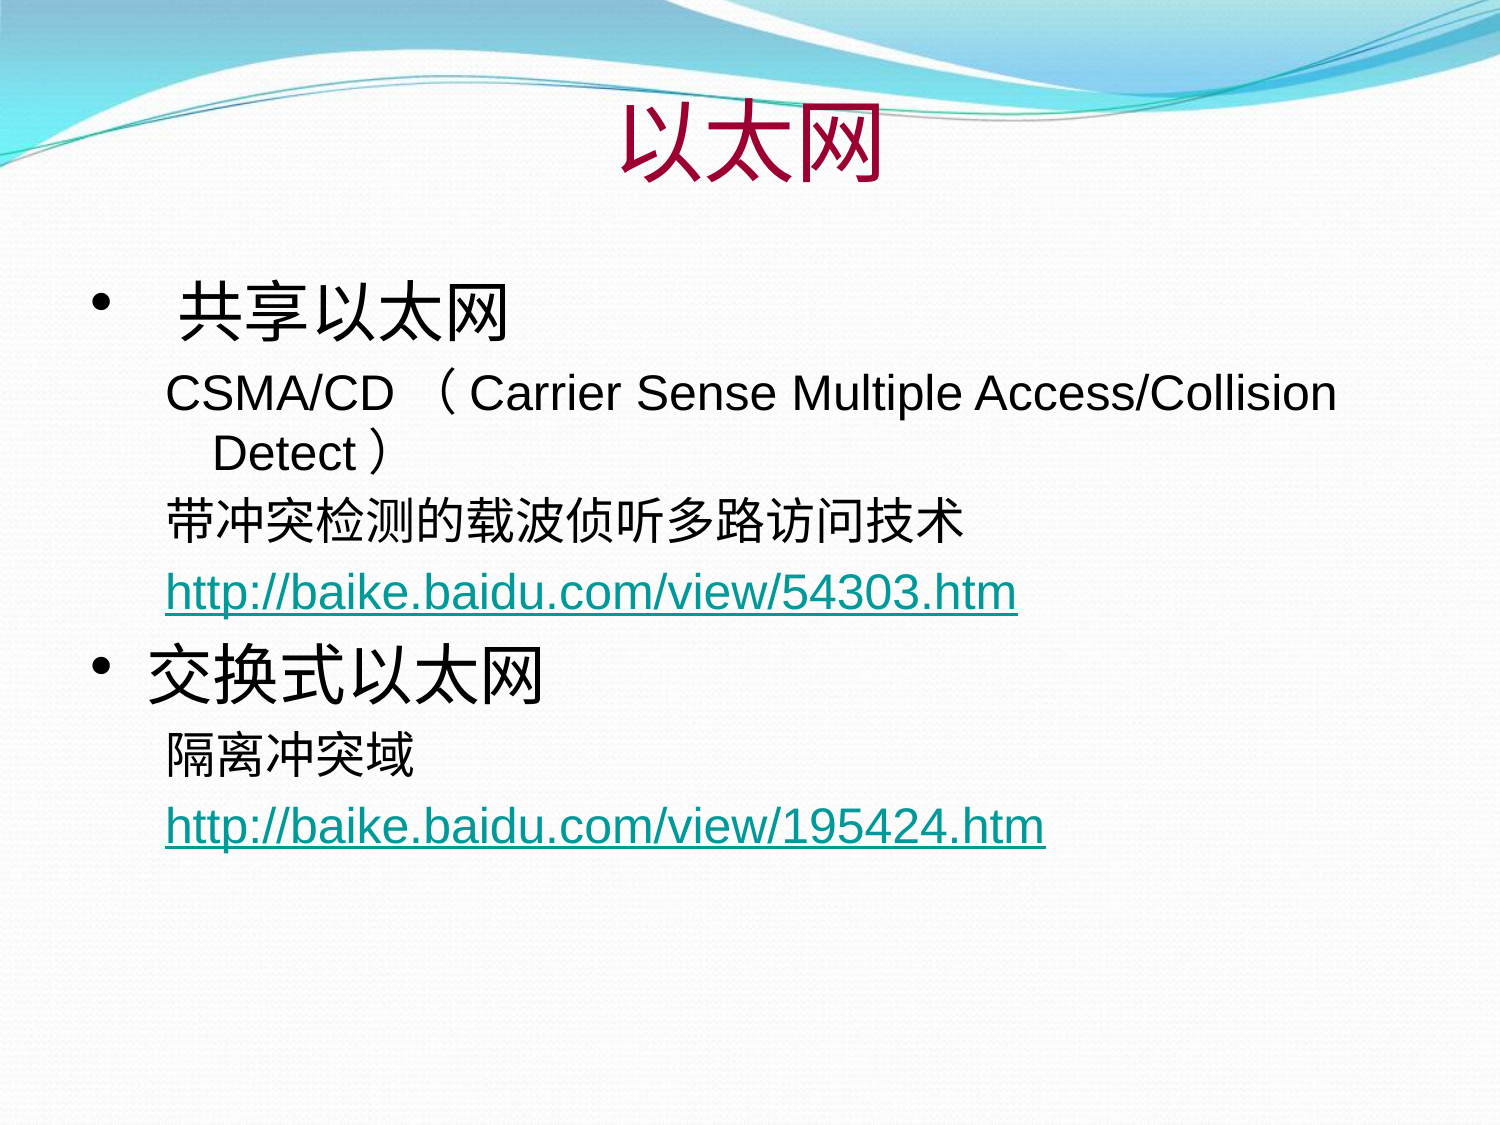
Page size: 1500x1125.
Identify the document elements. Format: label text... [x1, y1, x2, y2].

list 共享以太网 CSMA/CD（Carrier Sense Multiple Access/Collision Detect） 带冲突检测的载波侦听多路访问技术 http://baike.baidu.com/view/54303.htm 交换式以太网 隔离冲突域 http://baike.baidu.com/view/195424.htm [74, 262, 1448, 1071]
title 以太网 [74, 44, 1426, 233]
picture [0, 0, 1500, 1125]
